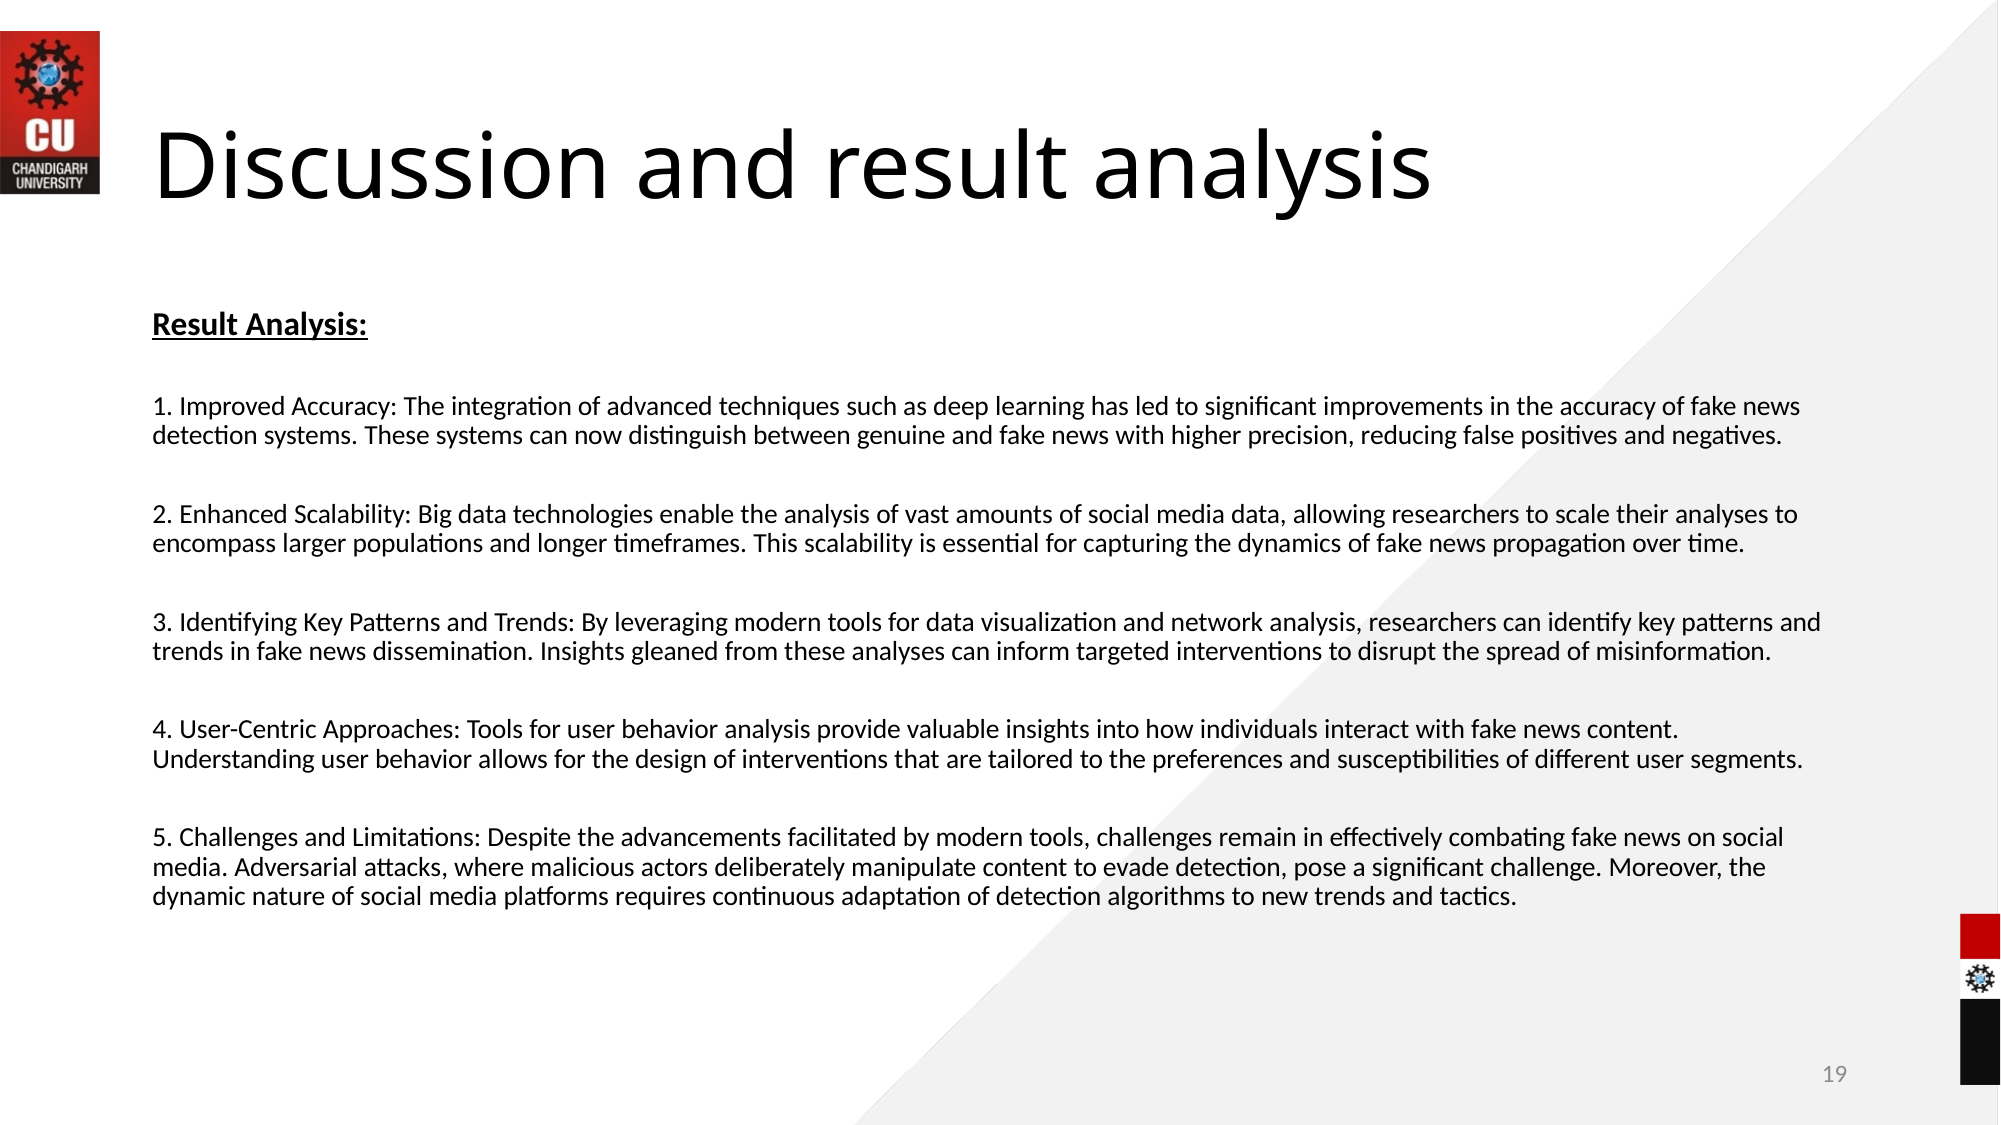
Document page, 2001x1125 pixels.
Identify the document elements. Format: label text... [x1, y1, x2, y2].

title Discussion and result analysis [137, 59, 1863, 278]
picture [0, 0, 2001, 1125]
list Result Analysis: 1. Improved Accuracy: The integration of advanced techniques such as deep learning has led to significant improvements in the accuracy of fake news detection systems. These systems can now distinguish between genuine and fake news with higher precision, reducing false positives and negatives. 2. Enhanced Scalability: Big data technologies enable the analysis of vast amounts of social media data, allowing researchers to scale their analyses to encompass larger populations and longer timeframes. This scalability is essential for capturing the dynamics of fake news propagation over time. 3. Identifying Key Patterns and Trends: By leveraging modern tools for data visualization and network analysis, researchers can identify key patterns and trends in fake news dissemination. Insights gleaned from these analyses can inform targeted interventions to disrupt the spread of misinformation. 4. User-Centric Approaches: Tools for user behavior analysis provide valuable insights into how individuals interact with fake news content. Understanding user behavior allows for the design of interventions that are tailored to the preferences and susceptibilities of different user segments. 5. Challenges and Limitations: Despite the advancements facilitated by modern tools, challenges remain in effectively combating fake news on social media. Adversarial attacks, where malicious actors deliberately manipulate content to evade detection, pose a significant challenge. Moreover, the dynamic nature of social media platforms requires continuous adaptation of detection algorithms to new trends and tactics. [137, 299, 1863, 1014]
slide_number 19 [1412, 1042, 1863, 1103]
